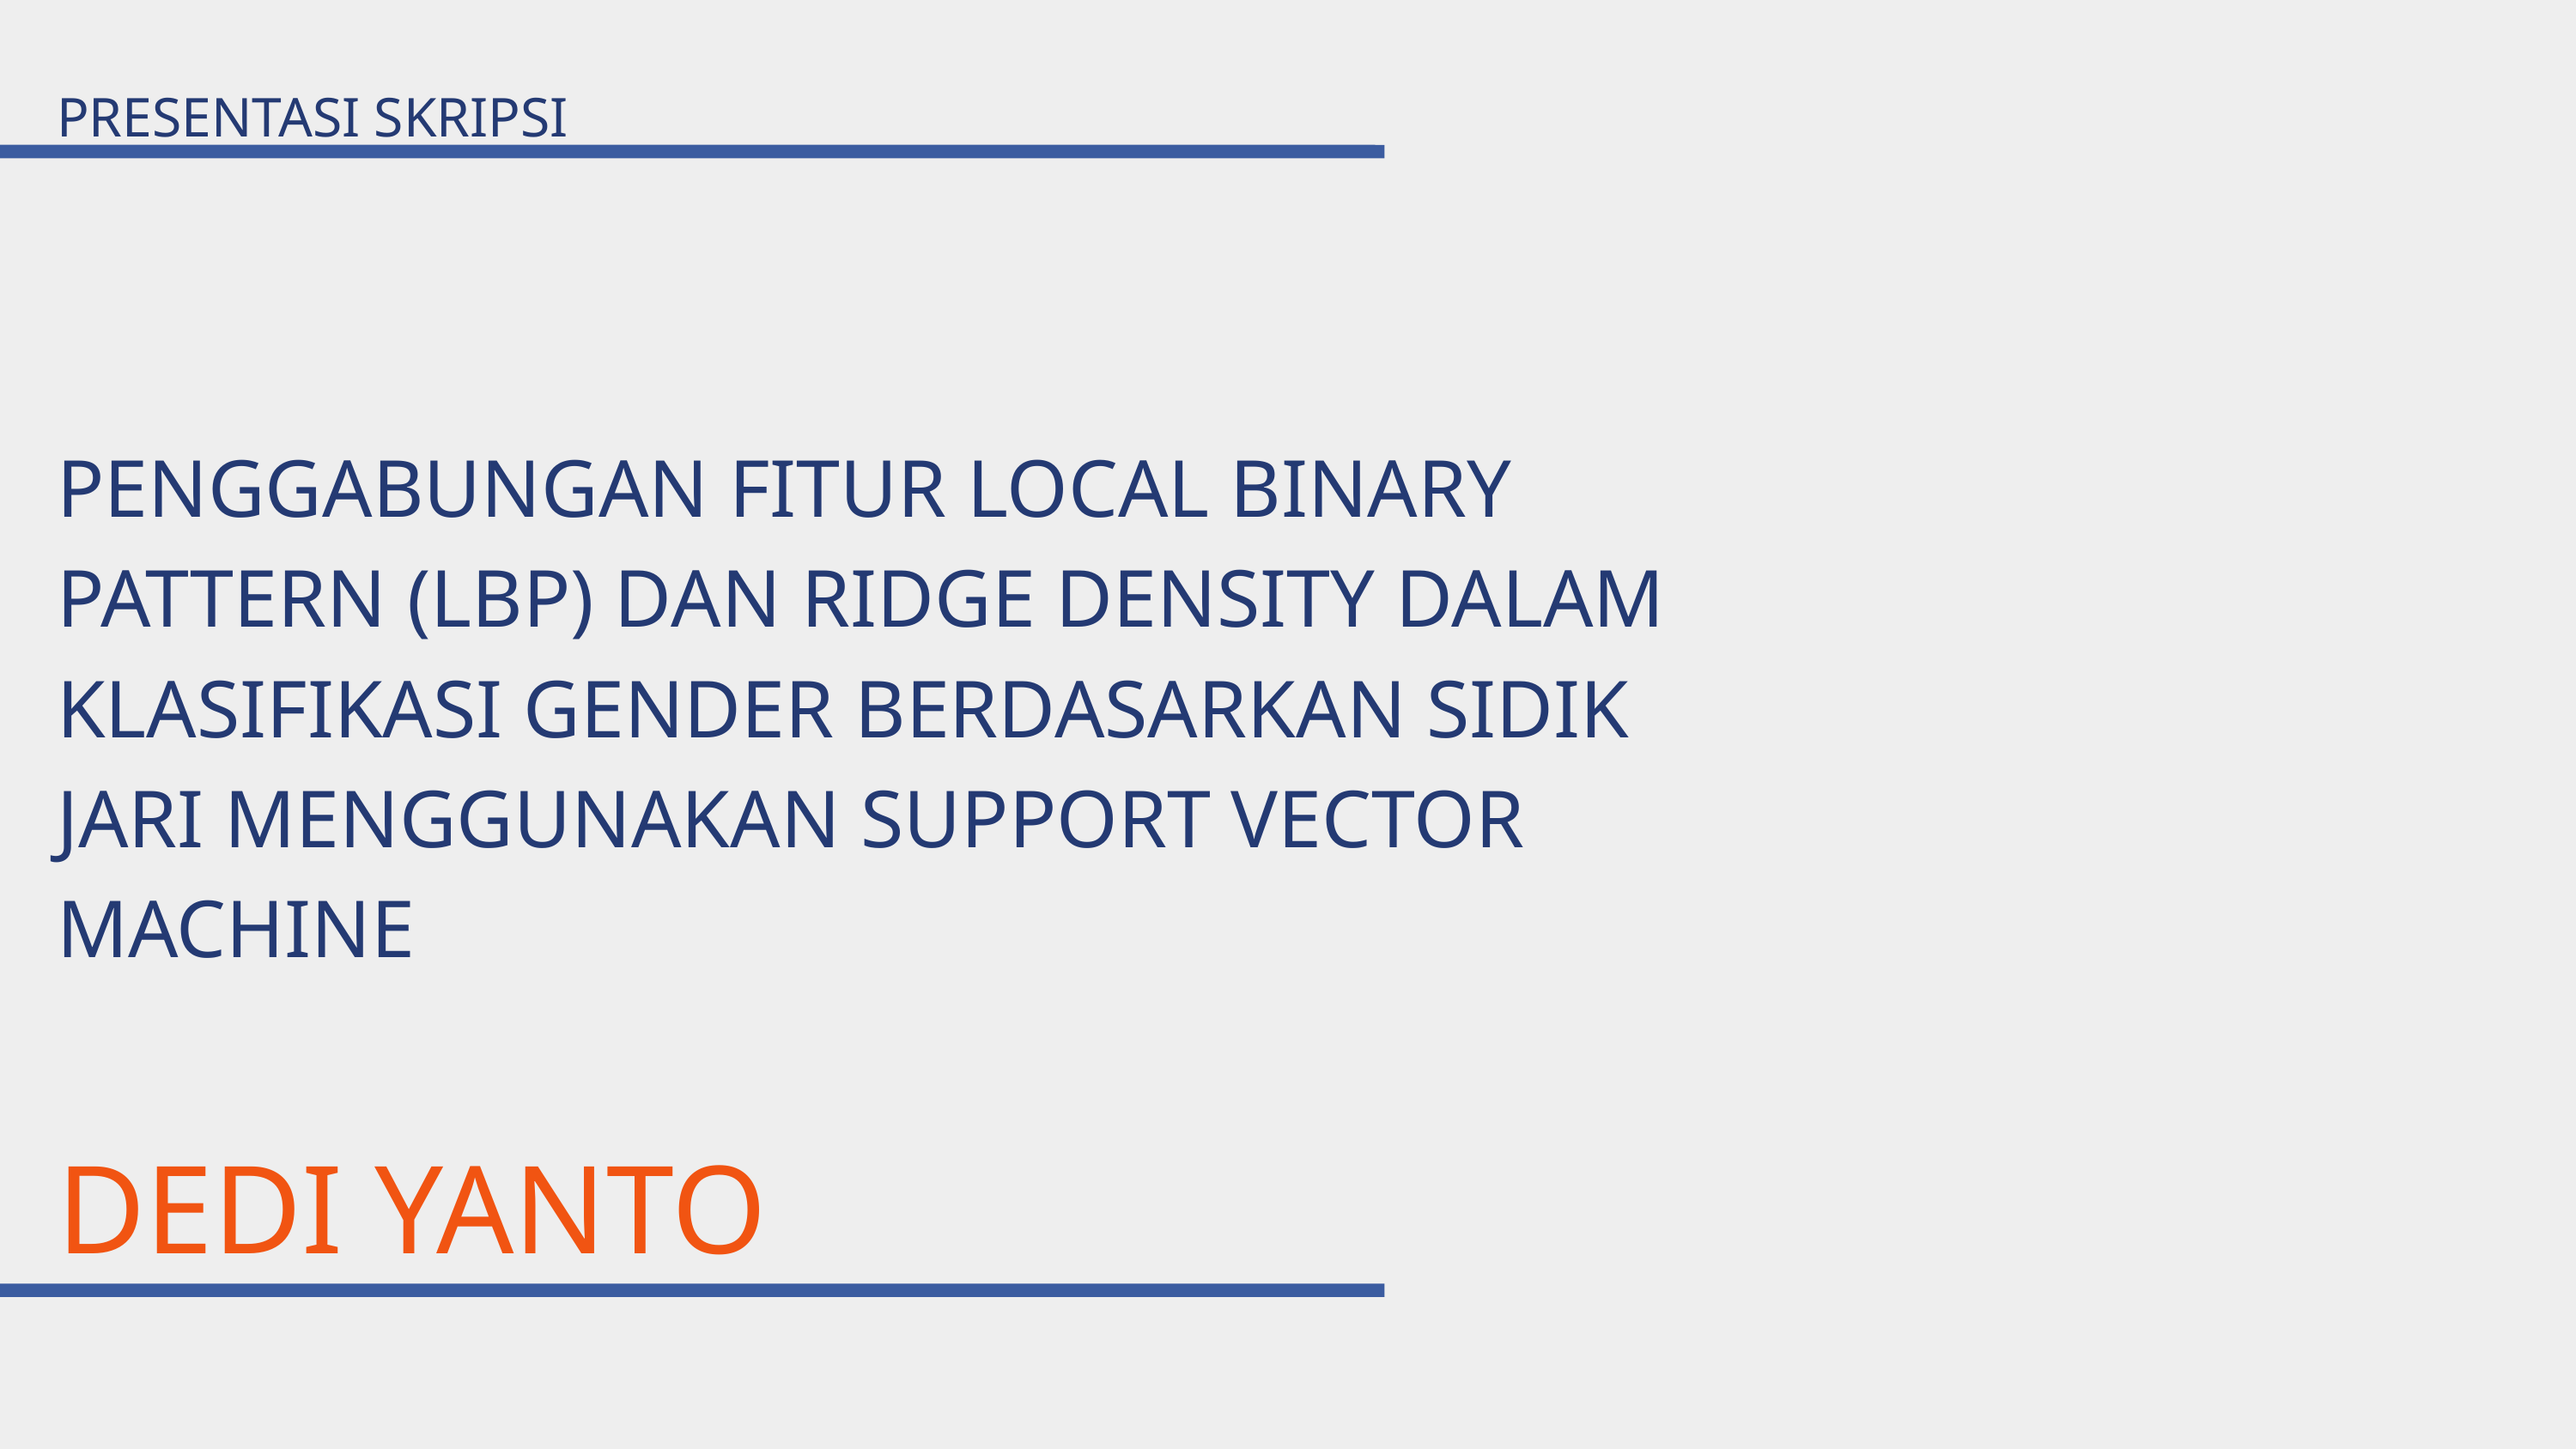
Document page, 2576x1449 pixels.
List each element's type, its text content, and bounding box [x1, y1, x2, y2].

text_box PRESENTASI SKRIPSI [57, 72, 1054, 148]
text_box DEDI YANTO [57, 1107, 1111, 1278]
text_box PENGGABUNGAN FITUR LOCAL BINARY PATTERN (LBP) DAN RIDGE DENSITY DALAM KLASIFIKASI GENDER BERDASARKAN SIDIK JARI MENGGUNAKAN SUPPORT VECTOR MACHINE [57, 422, 1768, 1084]
